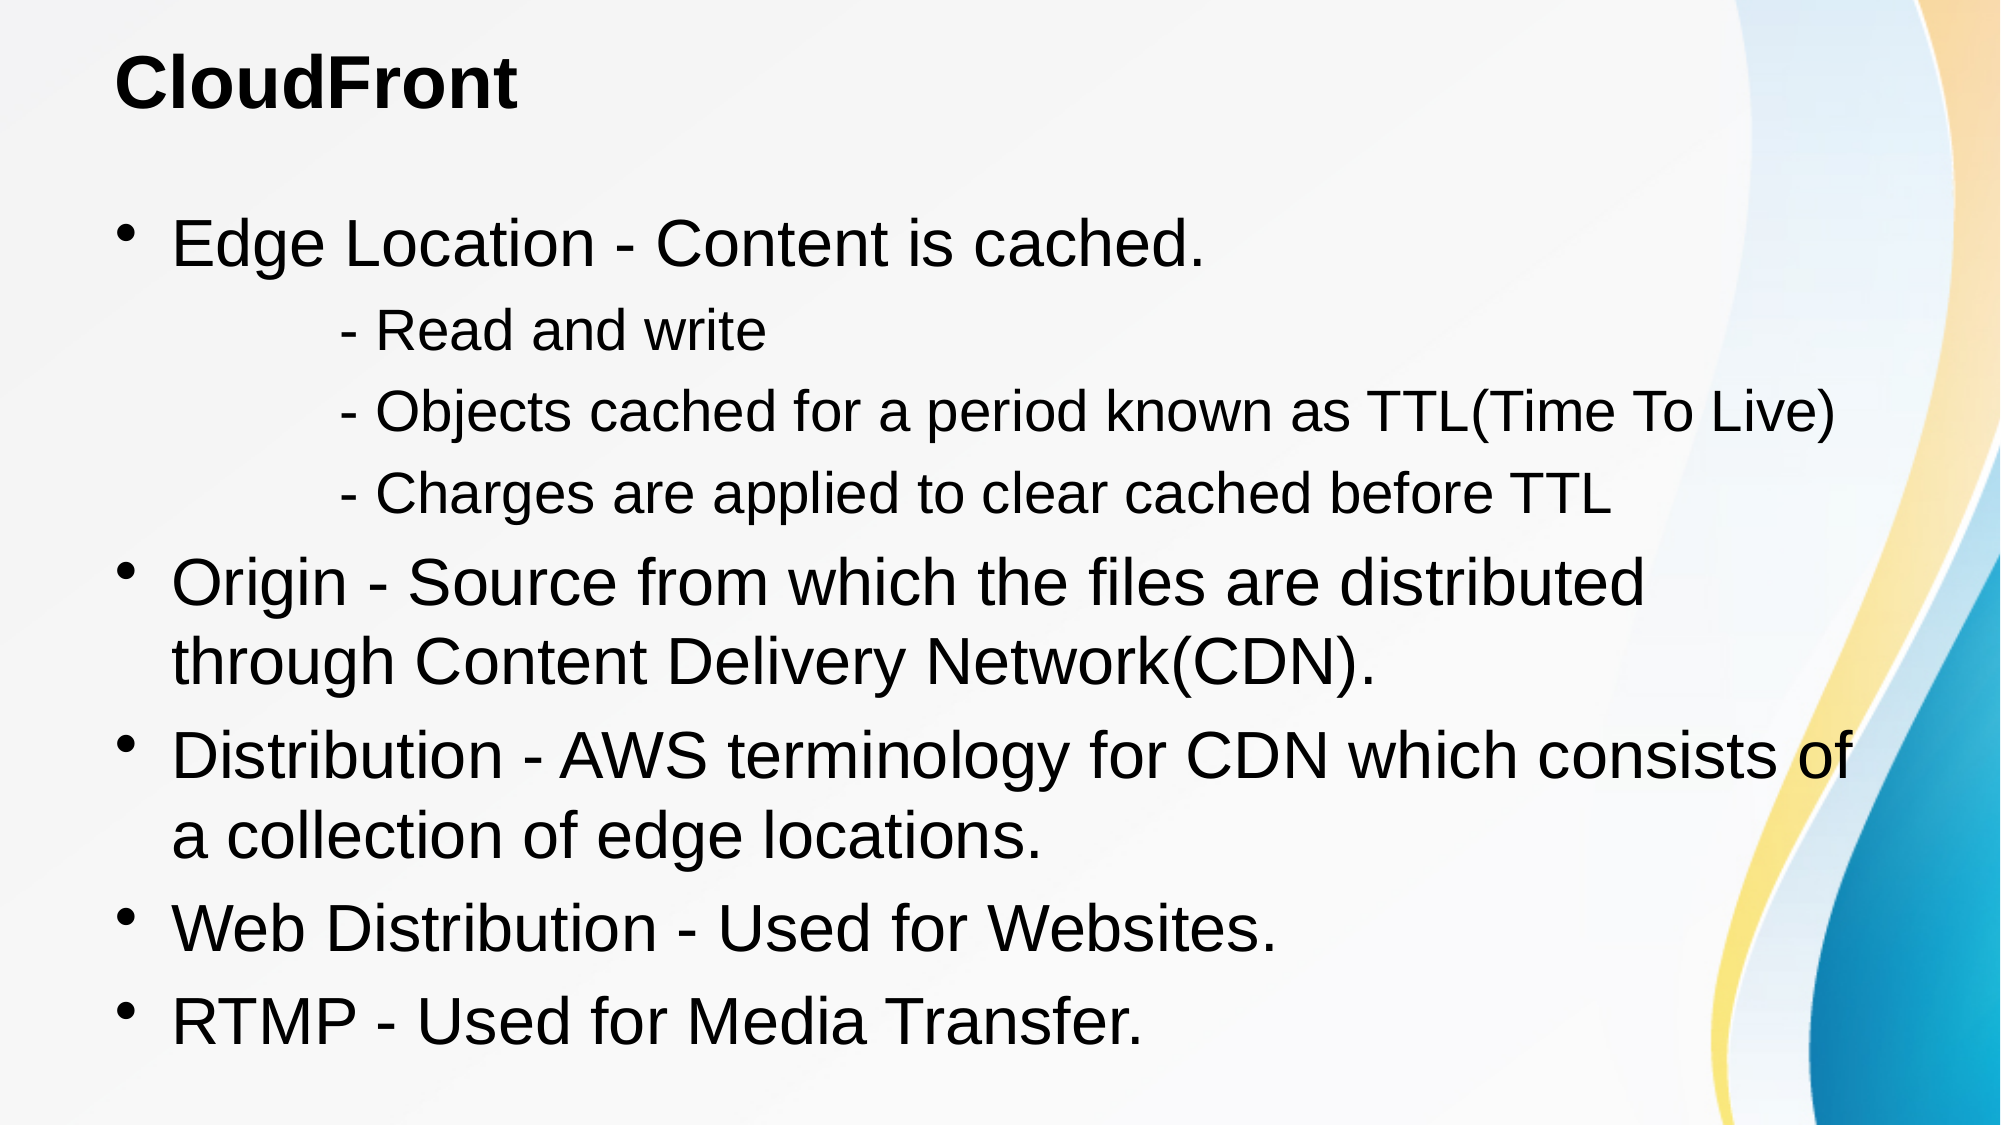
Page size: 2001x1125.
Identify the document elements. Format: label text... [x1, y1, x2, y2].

title CloudFront [99, 30, 1901, 127]
picture [0, 0, 2001, 1125]
list Edge Location - Content is cached. - Read and write - Objects cached for a period known as TTL(Time To Live) - Charges are applied to clear cached before TTL Origin - Source from which the files are distributed through Content Delivery Network(CDN). Distribution - AWS terminology for CDN which consists of a collection of edge locations. Web Distribution - Used for Websites. RTMP - Used for Media Transfer. [99, 192, 1901, 1006]
